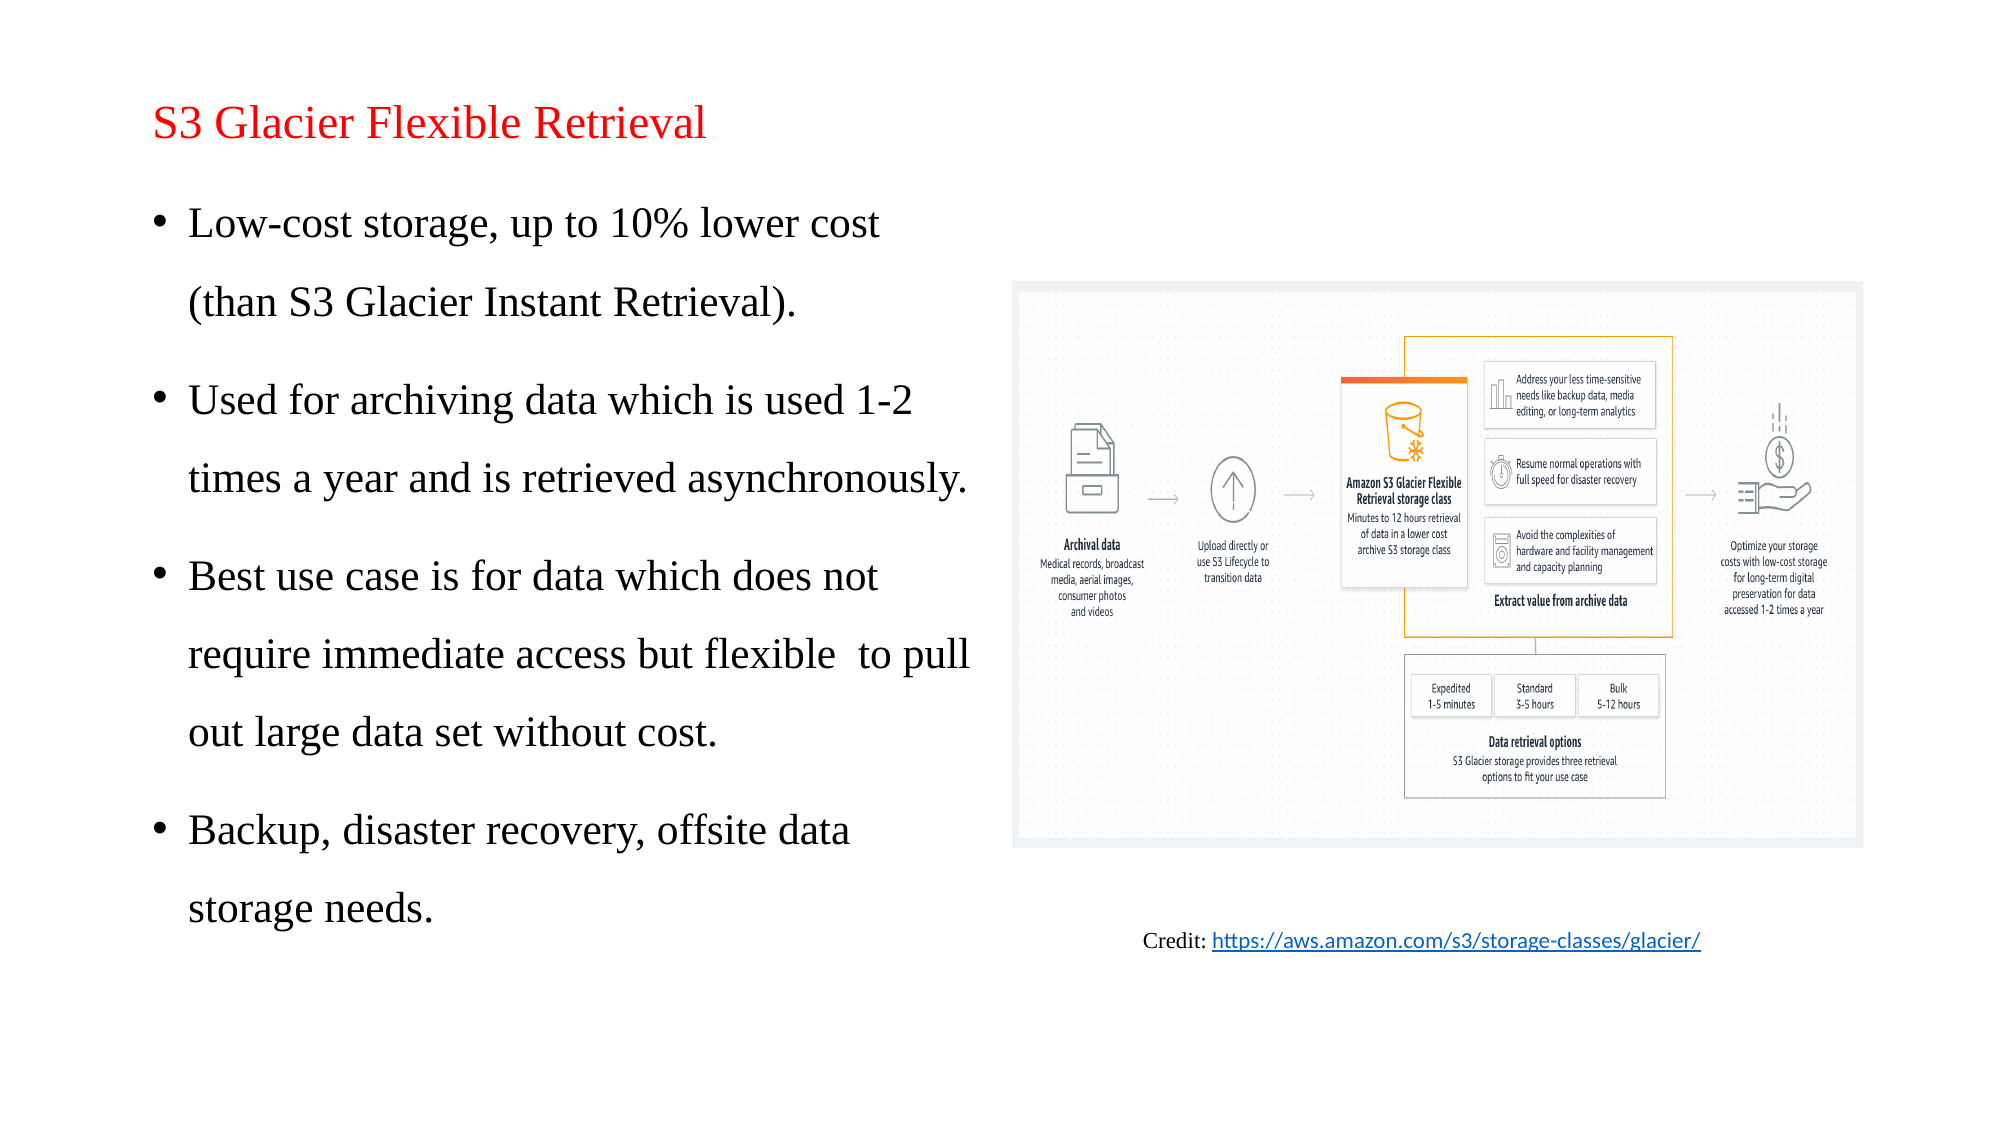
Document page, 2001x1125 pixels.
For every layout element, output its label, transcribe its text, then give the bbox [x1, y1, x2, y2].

text_box Credit: https://aws.amazon.com/s3/storage-classes/glacier/ [1128, 918, 2000, 961]
list S3 Glacier Flexible Retrieval Low-cost storage, up to 10% lower cost (than S3 Glacier Instant Retrieval). Used for archiving data which is used 1-2 times a year and is retrieved asynchronously. Best use case is for data which does not require immediate access but flexible to pull out large data set without cost. Backup, disaster recovery, offsite data storage needs. [137, 90, 988, 1014]
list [1012, 281, 1863, 849]
